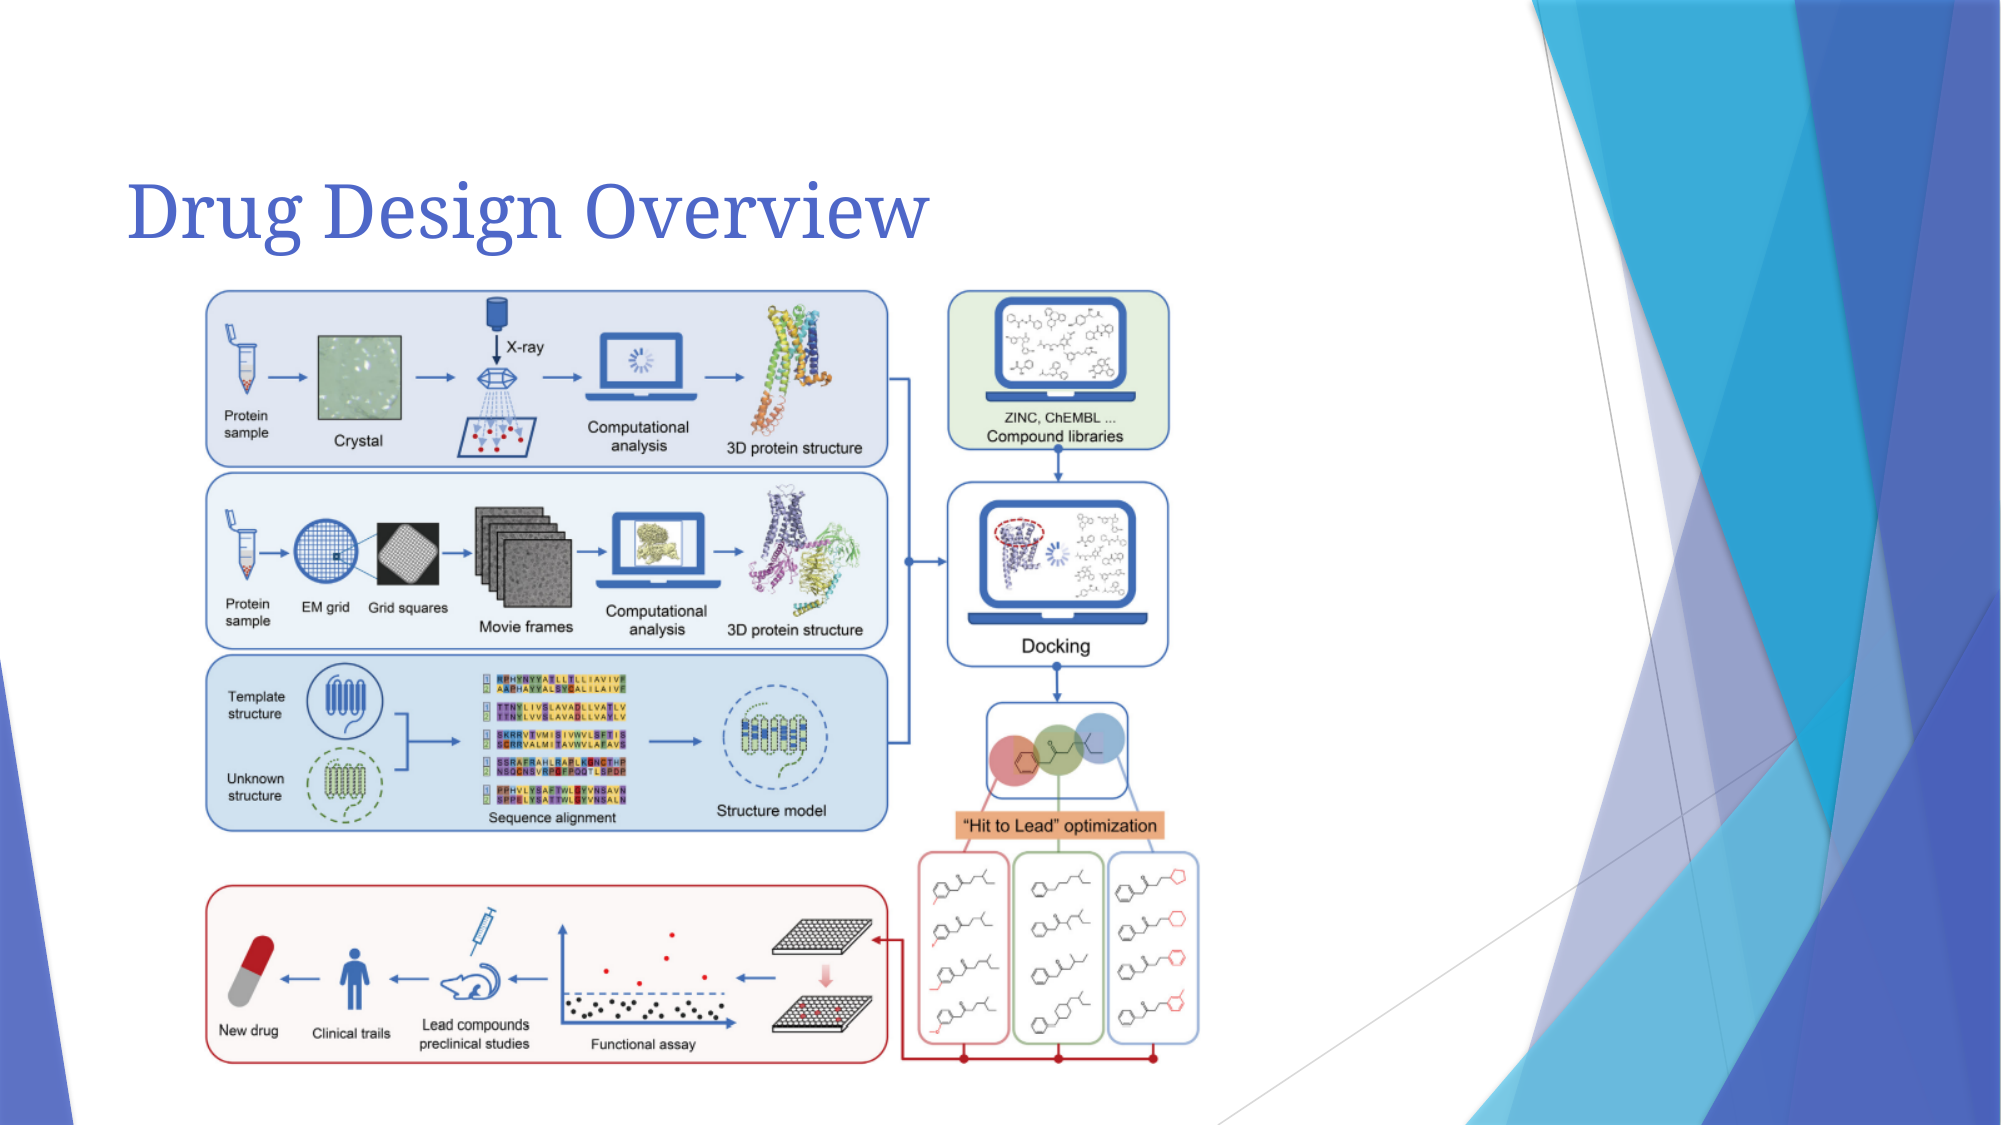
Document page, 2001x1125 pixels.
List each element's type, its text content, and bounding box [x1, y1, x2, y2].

picture [192, 275, 1217, 1079]
title Drug Design Overview [111, 99, 1342, 317]
